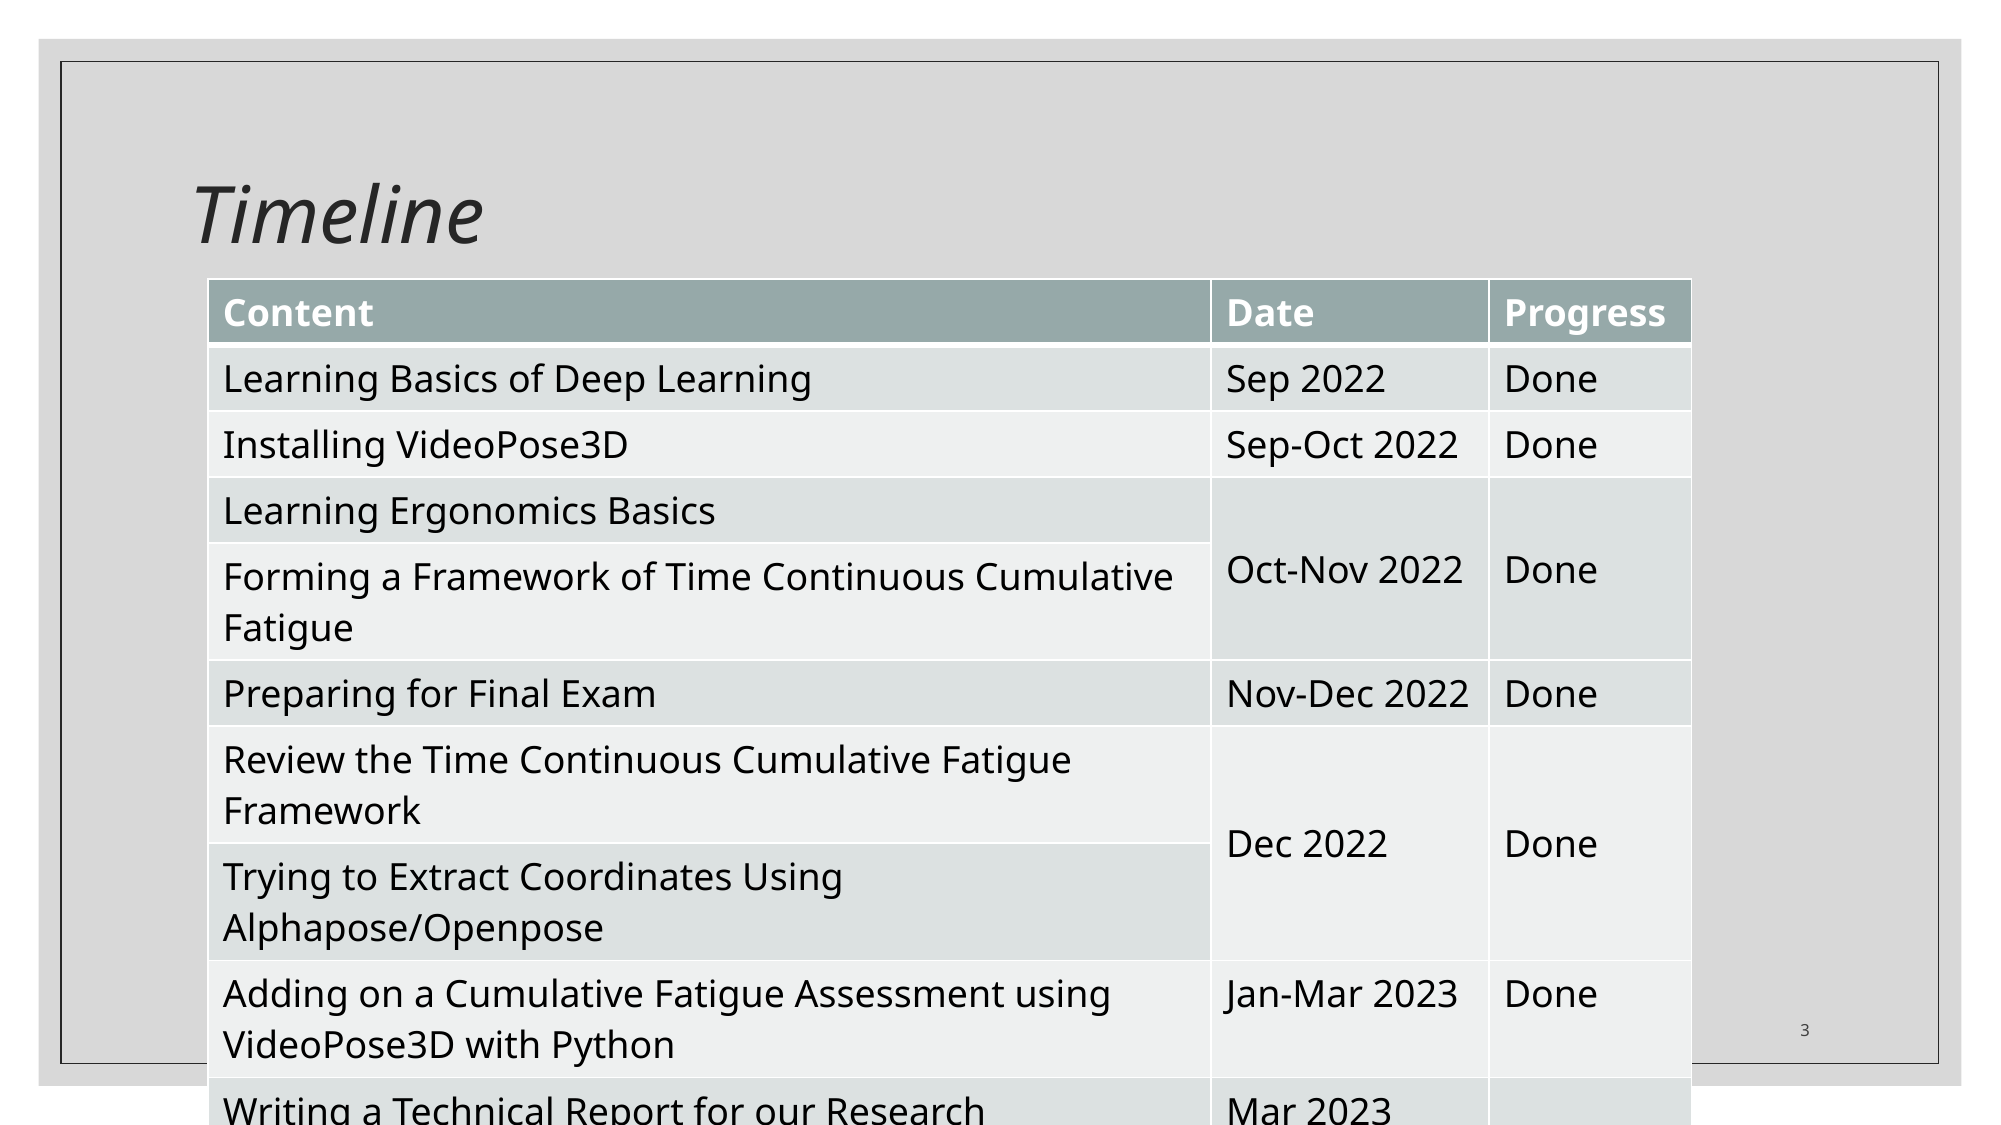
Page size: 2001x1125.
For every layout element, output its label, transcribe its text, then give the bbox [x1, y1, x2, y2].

table_cell Sep 2022 [1212, 348, 1488, 410]
table_cell Done [1490, 412, 1691, 476]
table_cell Review the Time Continuous Cumulative Fatigue Framework [209, 727, 1210, 842]
table_header Content [209, 280, 1210, 342]
table_header Progress [1490, 280, 1691, 342]
table_cell Done [1490, 661, 1691, 725]
table_cell Done [1490, 348, 1691, 410]
table_cell Trying to Extract Coordinates Using Alphapose/Openpose [209, 844, 1210, 960]
table_cell Learning Ergonomics Basics [209, 478, 1210, 542]
table_cell Installing VideoPose3D [209, 412, 1210, 476]
table_header Date [1212, 280, 1488, 342]
table_cell Nov-Dec 2022 [1212, 661, 1488, 725]
table_cell Learning Basics of Deep Learning [209, 348, 1210, 410]
table_cell Done [1490, 961, 1691, 1077]
table_cell Oct-Nov 2022 [1212, 478, 1488, 659]
table_cell Done [1490, 478, 1691, 659]
table_cell Mar 2023 [1212, 1078, 1488, 1125]
table_cell Jan-Mar 2023 [1212, 961, 1488, 1077]
table_cell Done [1490, 727, 1691, 960]
table_cell Writing a Technical Report for our Research [209, 1078, 1210, 1125]
title Timeline [174, 105, 1825, 331]
table_cell Preparing for Final Exam [209, 661, 1210, 725]
table_cell Sep-Oct 2022 [1212, 412, 1488, 476]
slide_number 3 [1687, 990, 1825, 1050]
table_cell Forming a Framework of Time Continuous Cumulative Fatigue [209, 544, 1210, 659]
table_cell [1490, 1078, 1691, 1125]
table_cell Adding on a Cumulative Fatigue Assessment using VideoPose3D with Python [209, 961, 1210, 1077]
table_cell Dec 2022 [1212, 727, 1488, 960]
